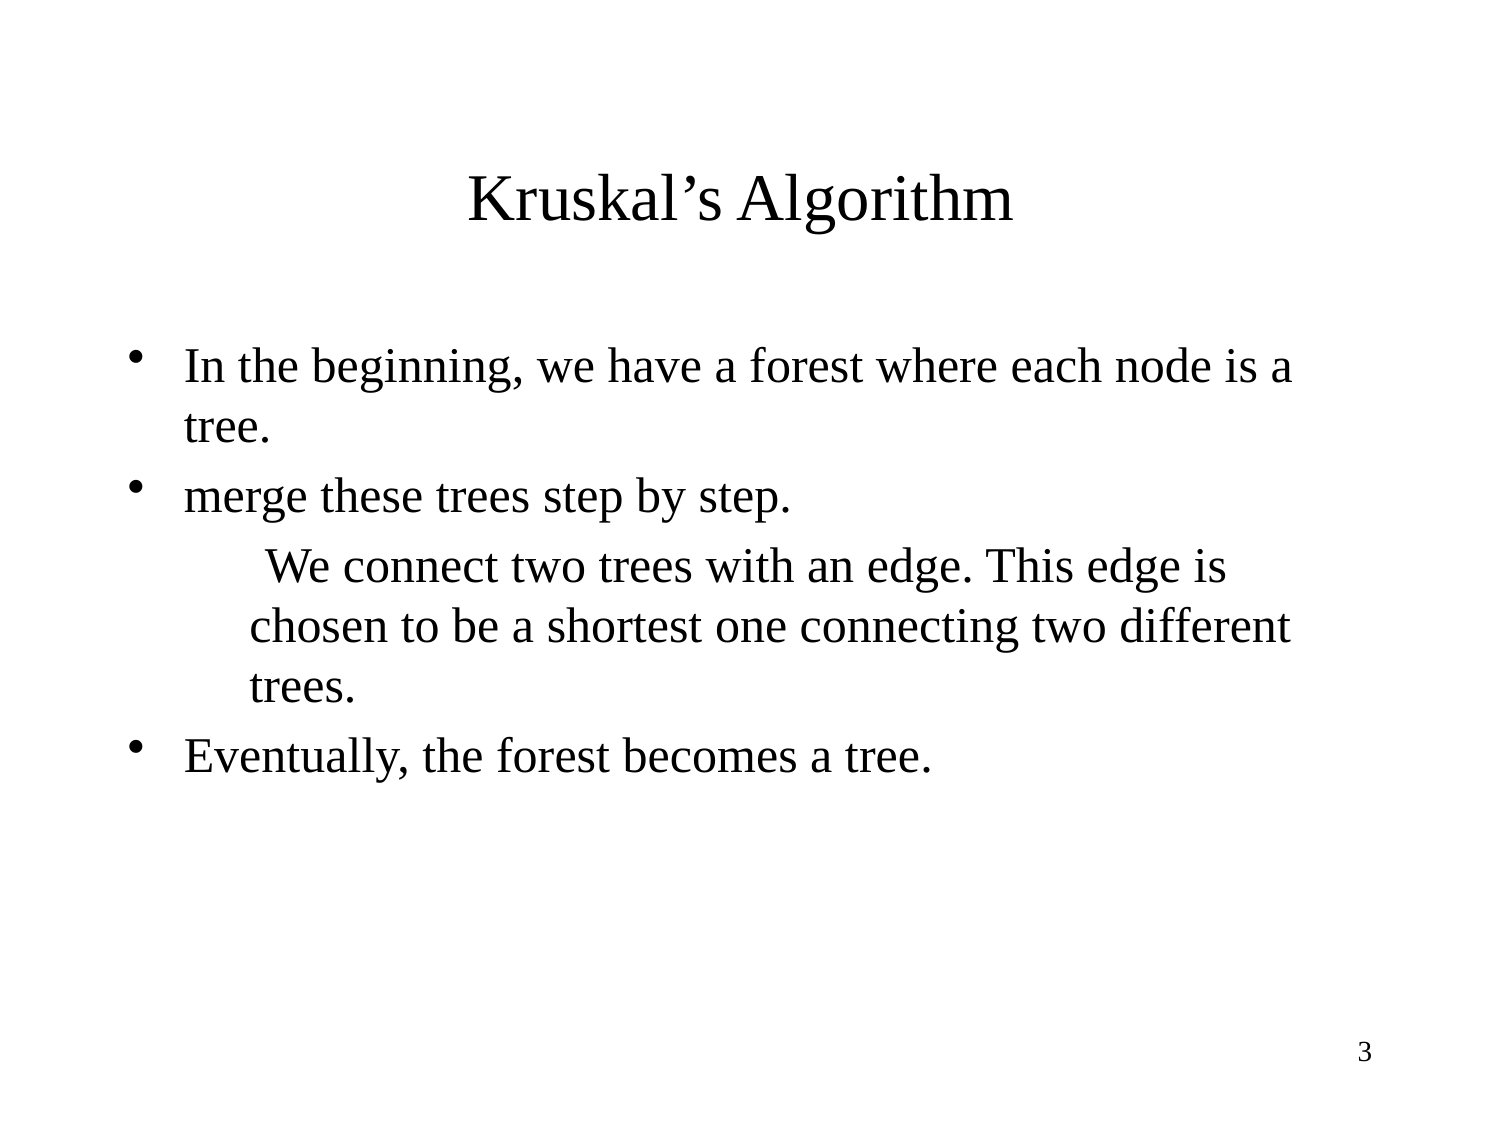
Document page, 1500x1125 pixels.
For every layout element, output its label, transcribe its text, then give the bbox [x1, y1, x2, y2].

slide_number 3 [1074, 1025, 1388, 1100]
list In the beginning, we have a forest where each node is a tree. merge these trees step by step. We connect two trees with an edge. This edge is chosen to be a shortest one connecting two different trees. Eventually, the forest becomes a tree. [112, 324, 1388, 1000]
title Kruskal’s Algorithm [112, 99, 1388, 288]
